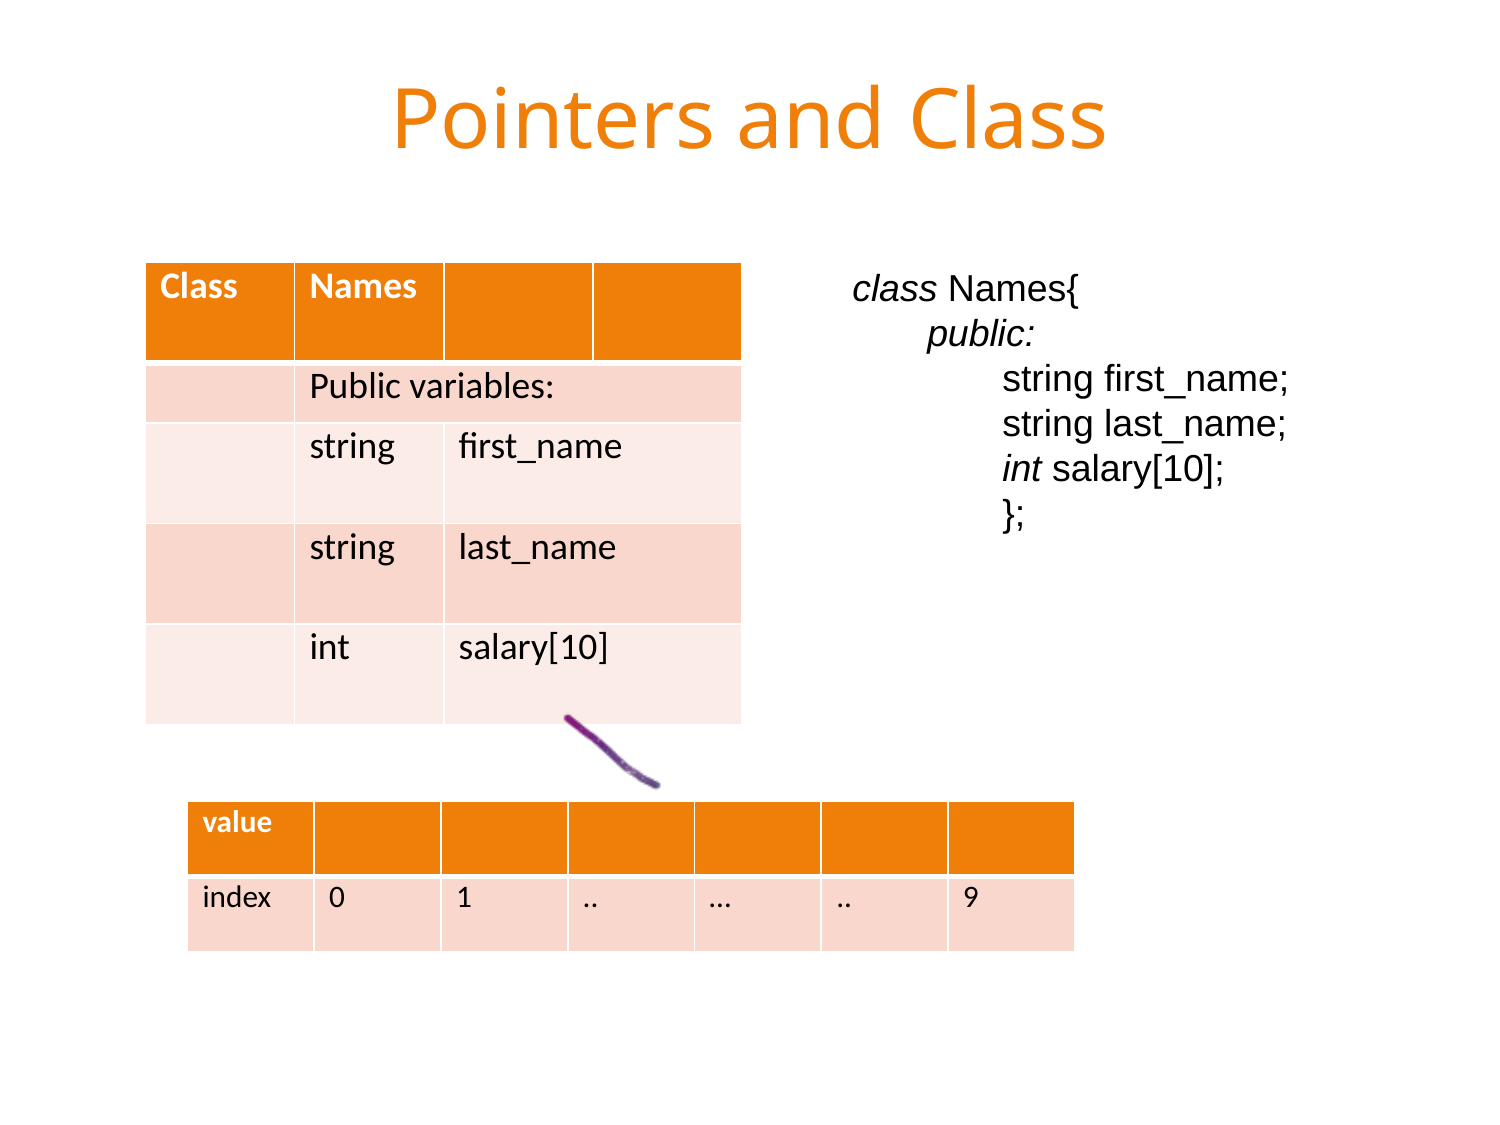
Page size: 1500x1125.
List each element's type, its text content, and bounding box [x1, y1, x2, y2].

table_cell … [695, 879, 820, 951]
table_cell 9 [949, 879, 1074, 951]
table_cell last_name [445, 524, 741, 623]
table_cell [146, 524, 294, 623]
table_header [695, 802, 820, 874]
table_header [822, 802, 947, 874]
table_header value [188, 802, 313, 874]
table_header [445, 263, 592, 360]
table_cell .. [569, 879, 694, 951]
table_cell [146, 366, 294, 422]
picture [559, 710, 666, 794]
table_header Class [146, 263, 294, 360]
table_cell int [295, 625, 443, 724]
table_header [949, 802, 1074, 874]
table_header [315, 802, 440, 874]
table_cell index [188, 879, 313, 951]
table_header Names [295, 263, 443, 360]
table_cell string [295, 524, 443, 623]
title Pointers and Class [74, 49, 1426, 181]
table_cell Public variables: [295, 366, 741, 422]
table_header [442, 802, 567, 874]
table_cell .. [822, 879, 947, 951]
table_cell 1 [442, 879, 567, 951]
text_box class Names{ public: string first_name; string last_name; int salary[10]; }; [837, 256, 1355, 541]
table_cell [146, 424, 294, 523]
table_cell first_name [445, 424, 741, 523]
table_cell string [295, 424, 443, 523]
table_cell [146, 625, 294, 724]
table_header [569, 802, 694, 874]
table_header [594, 263, 741, 360]
table_cell salary[10] [445, 625, 741, 724]
table_cell 0 [315, 879, 440, 951]
